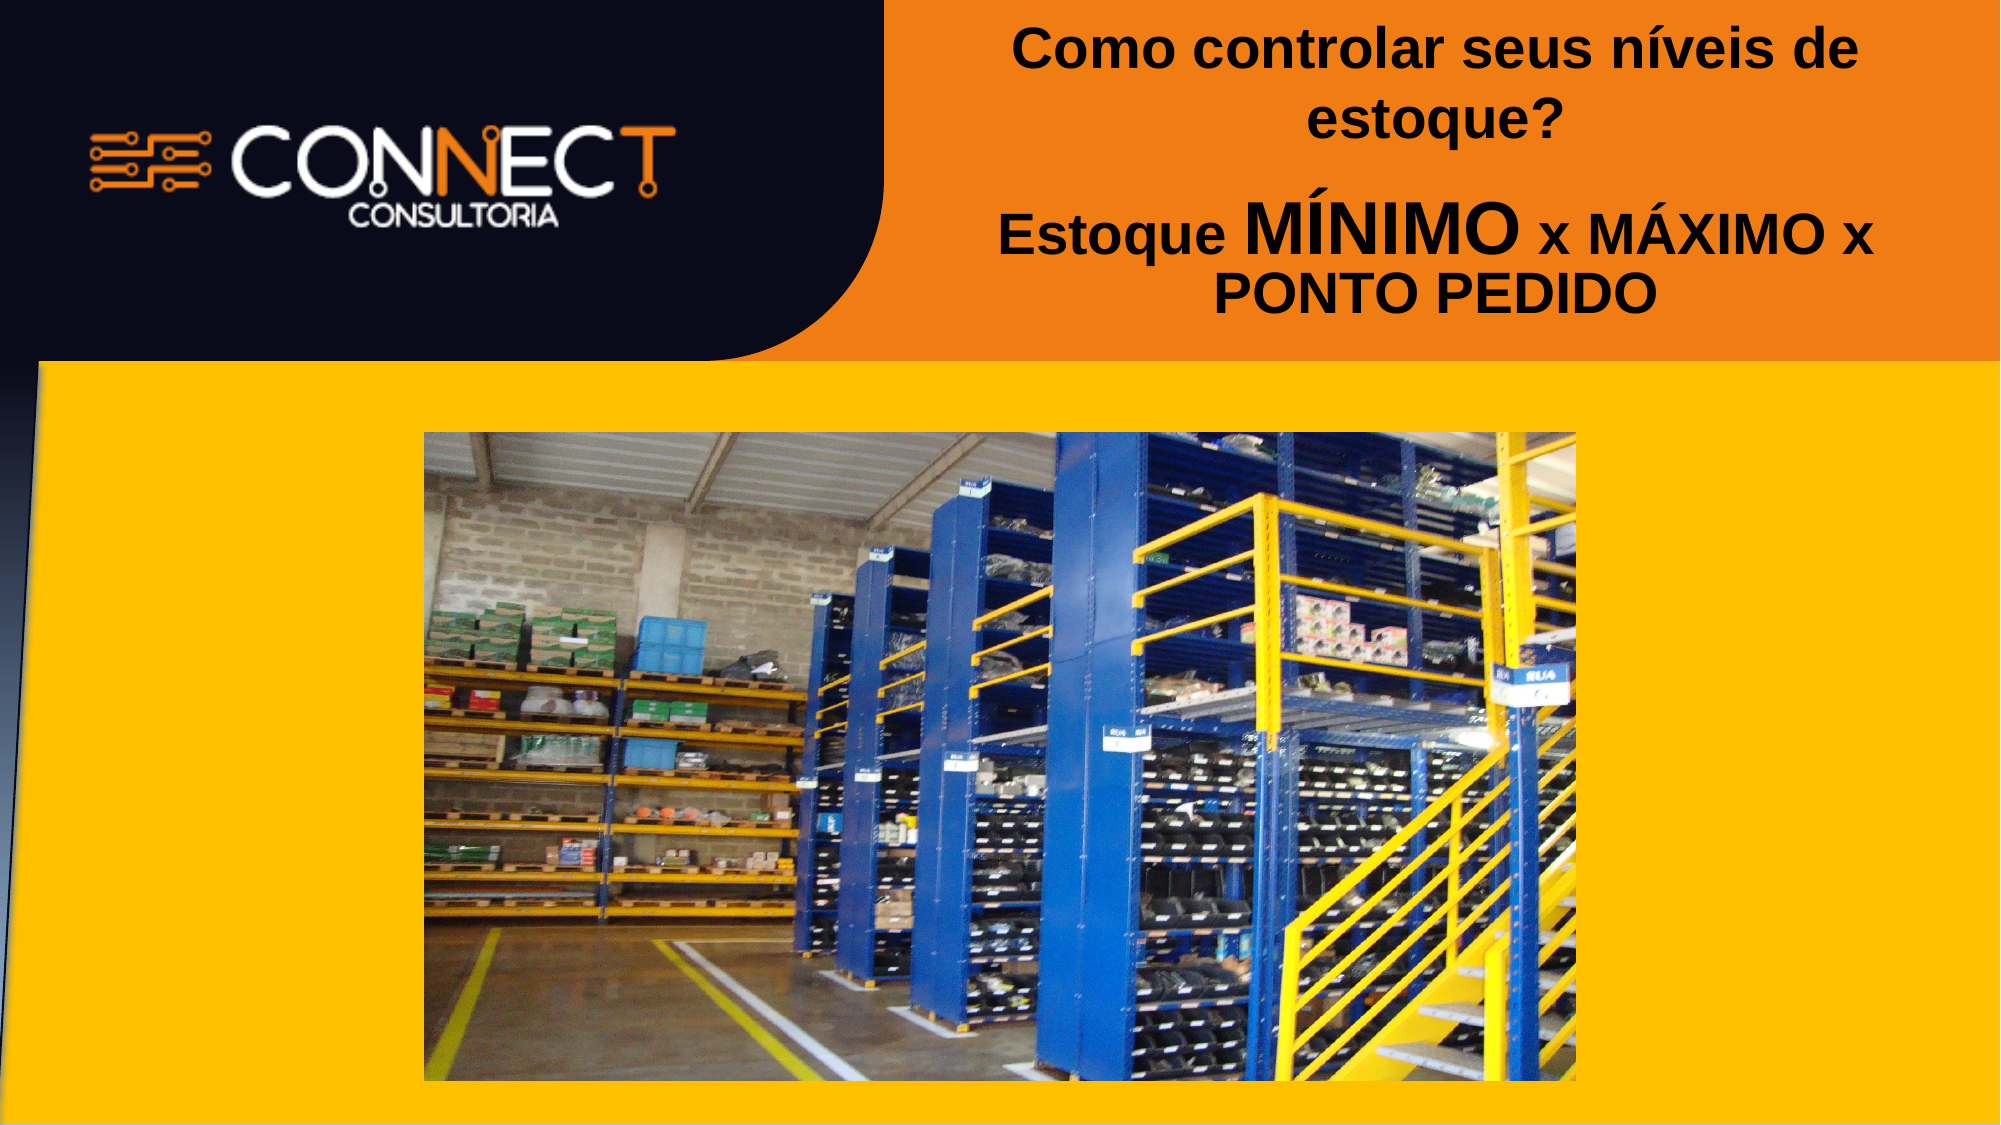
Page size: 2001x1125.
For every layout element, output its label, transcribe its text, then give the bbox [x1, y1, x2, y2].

text_box Estoque MÍNIMO x MÁXIMO x PONTO PEDIDO [872, 189, 2000, 268]
text_box Como controlar seus níveis de estoque? [872, 3, 2000, 103]
picture [68, 99, 717, 261]
picture [424, 432, 1576, 1081]
